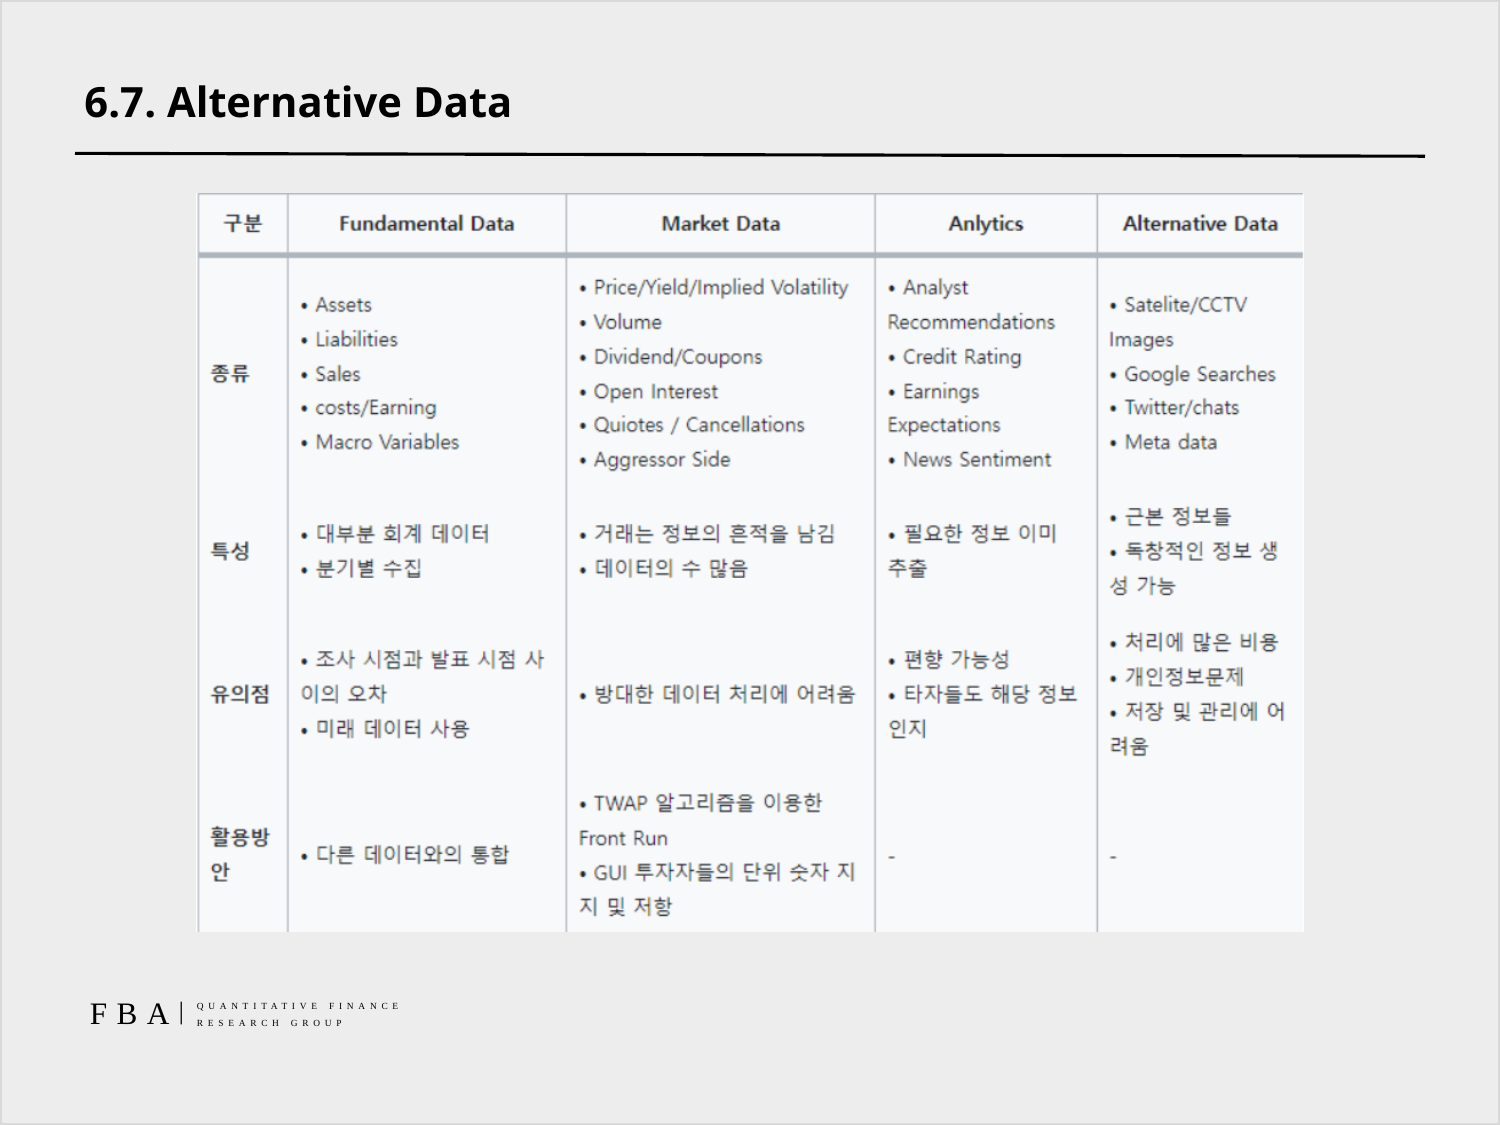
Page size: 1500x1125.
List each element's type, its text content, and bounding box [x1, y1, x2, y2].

picture [196, 193, 1304, 932]
title 6.7. Alternative Data [69, 73, 1397, 144]
